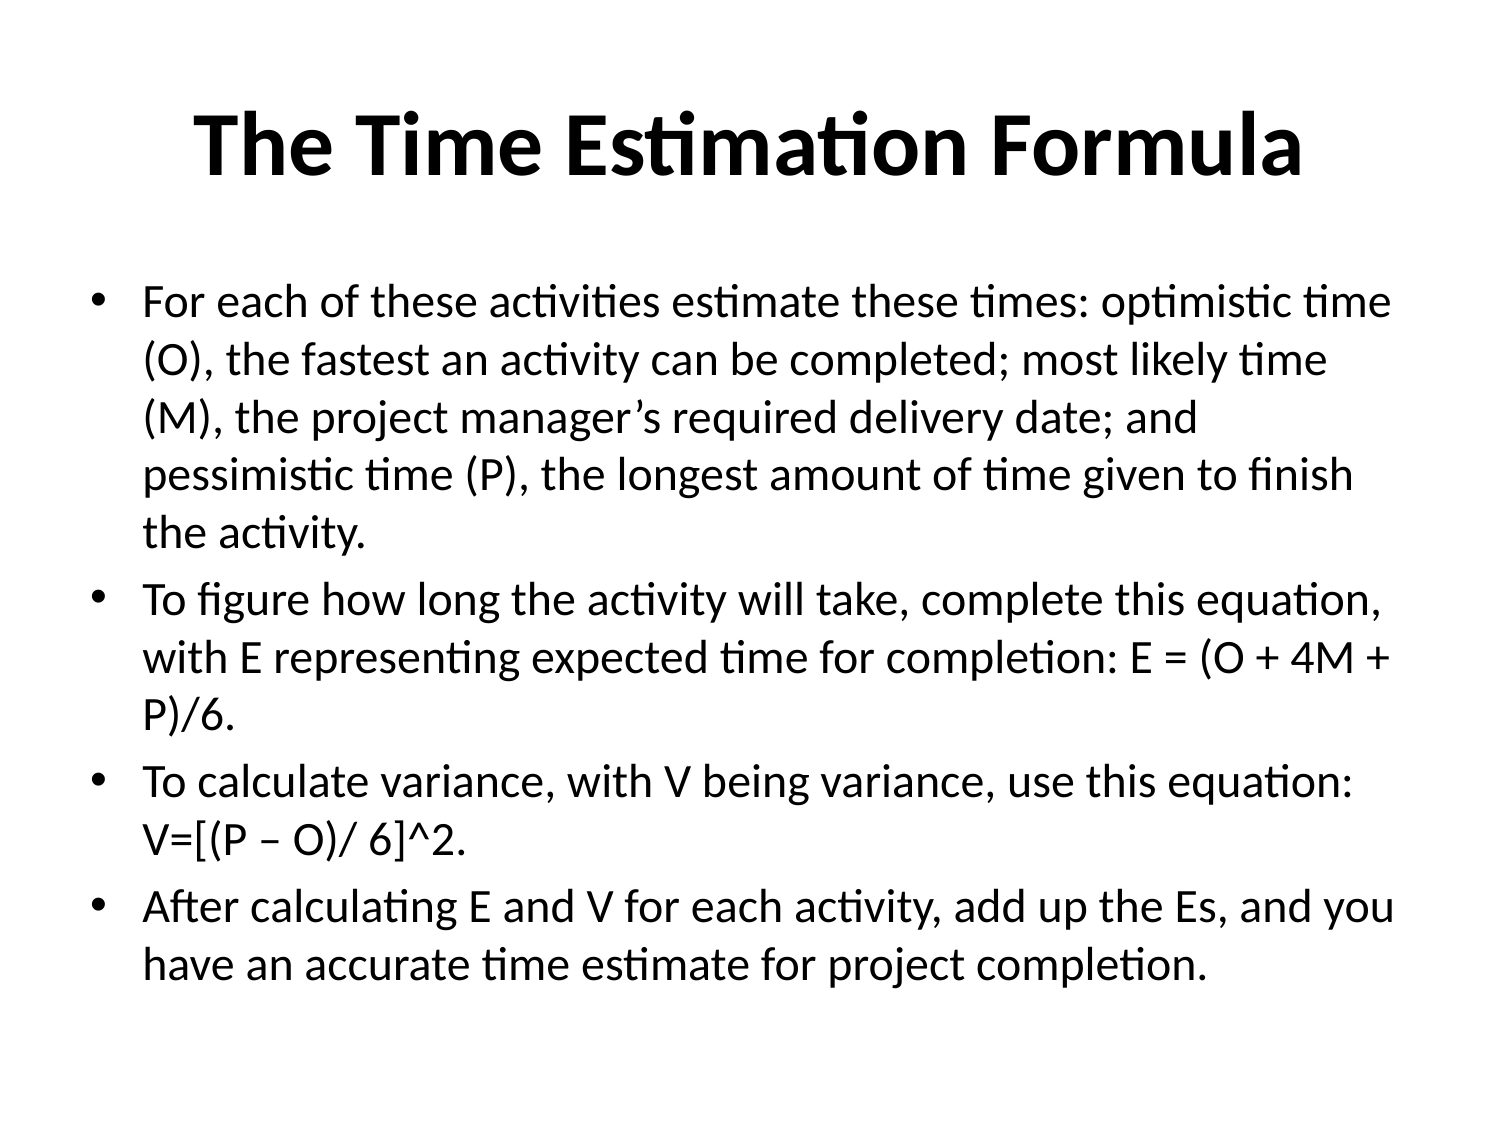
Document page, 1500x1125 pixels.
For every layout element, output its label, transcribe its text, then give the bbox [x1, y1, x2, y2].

list For each of these activities estimate these times: optimistic time (O), the fastest an activity can be completed; most likely time (M), the project manager’s required delivery date; and pessimistic time (P), the longest amount of time given to finish the activity. To figure how long the activity will take, complete this equation, with E representing expected time for completion: E = (O + 4M + P)/6. To calculate variance, with V being variance, use this equation: V=[(P – O)/ 6]^2. After calculating E and V for each activity, add up the Es, and you have an accurate time estimate for project completion. [75, 262, 1425, 1005]
title The Time Estimation Formula [75, 45, 1425, 233]
